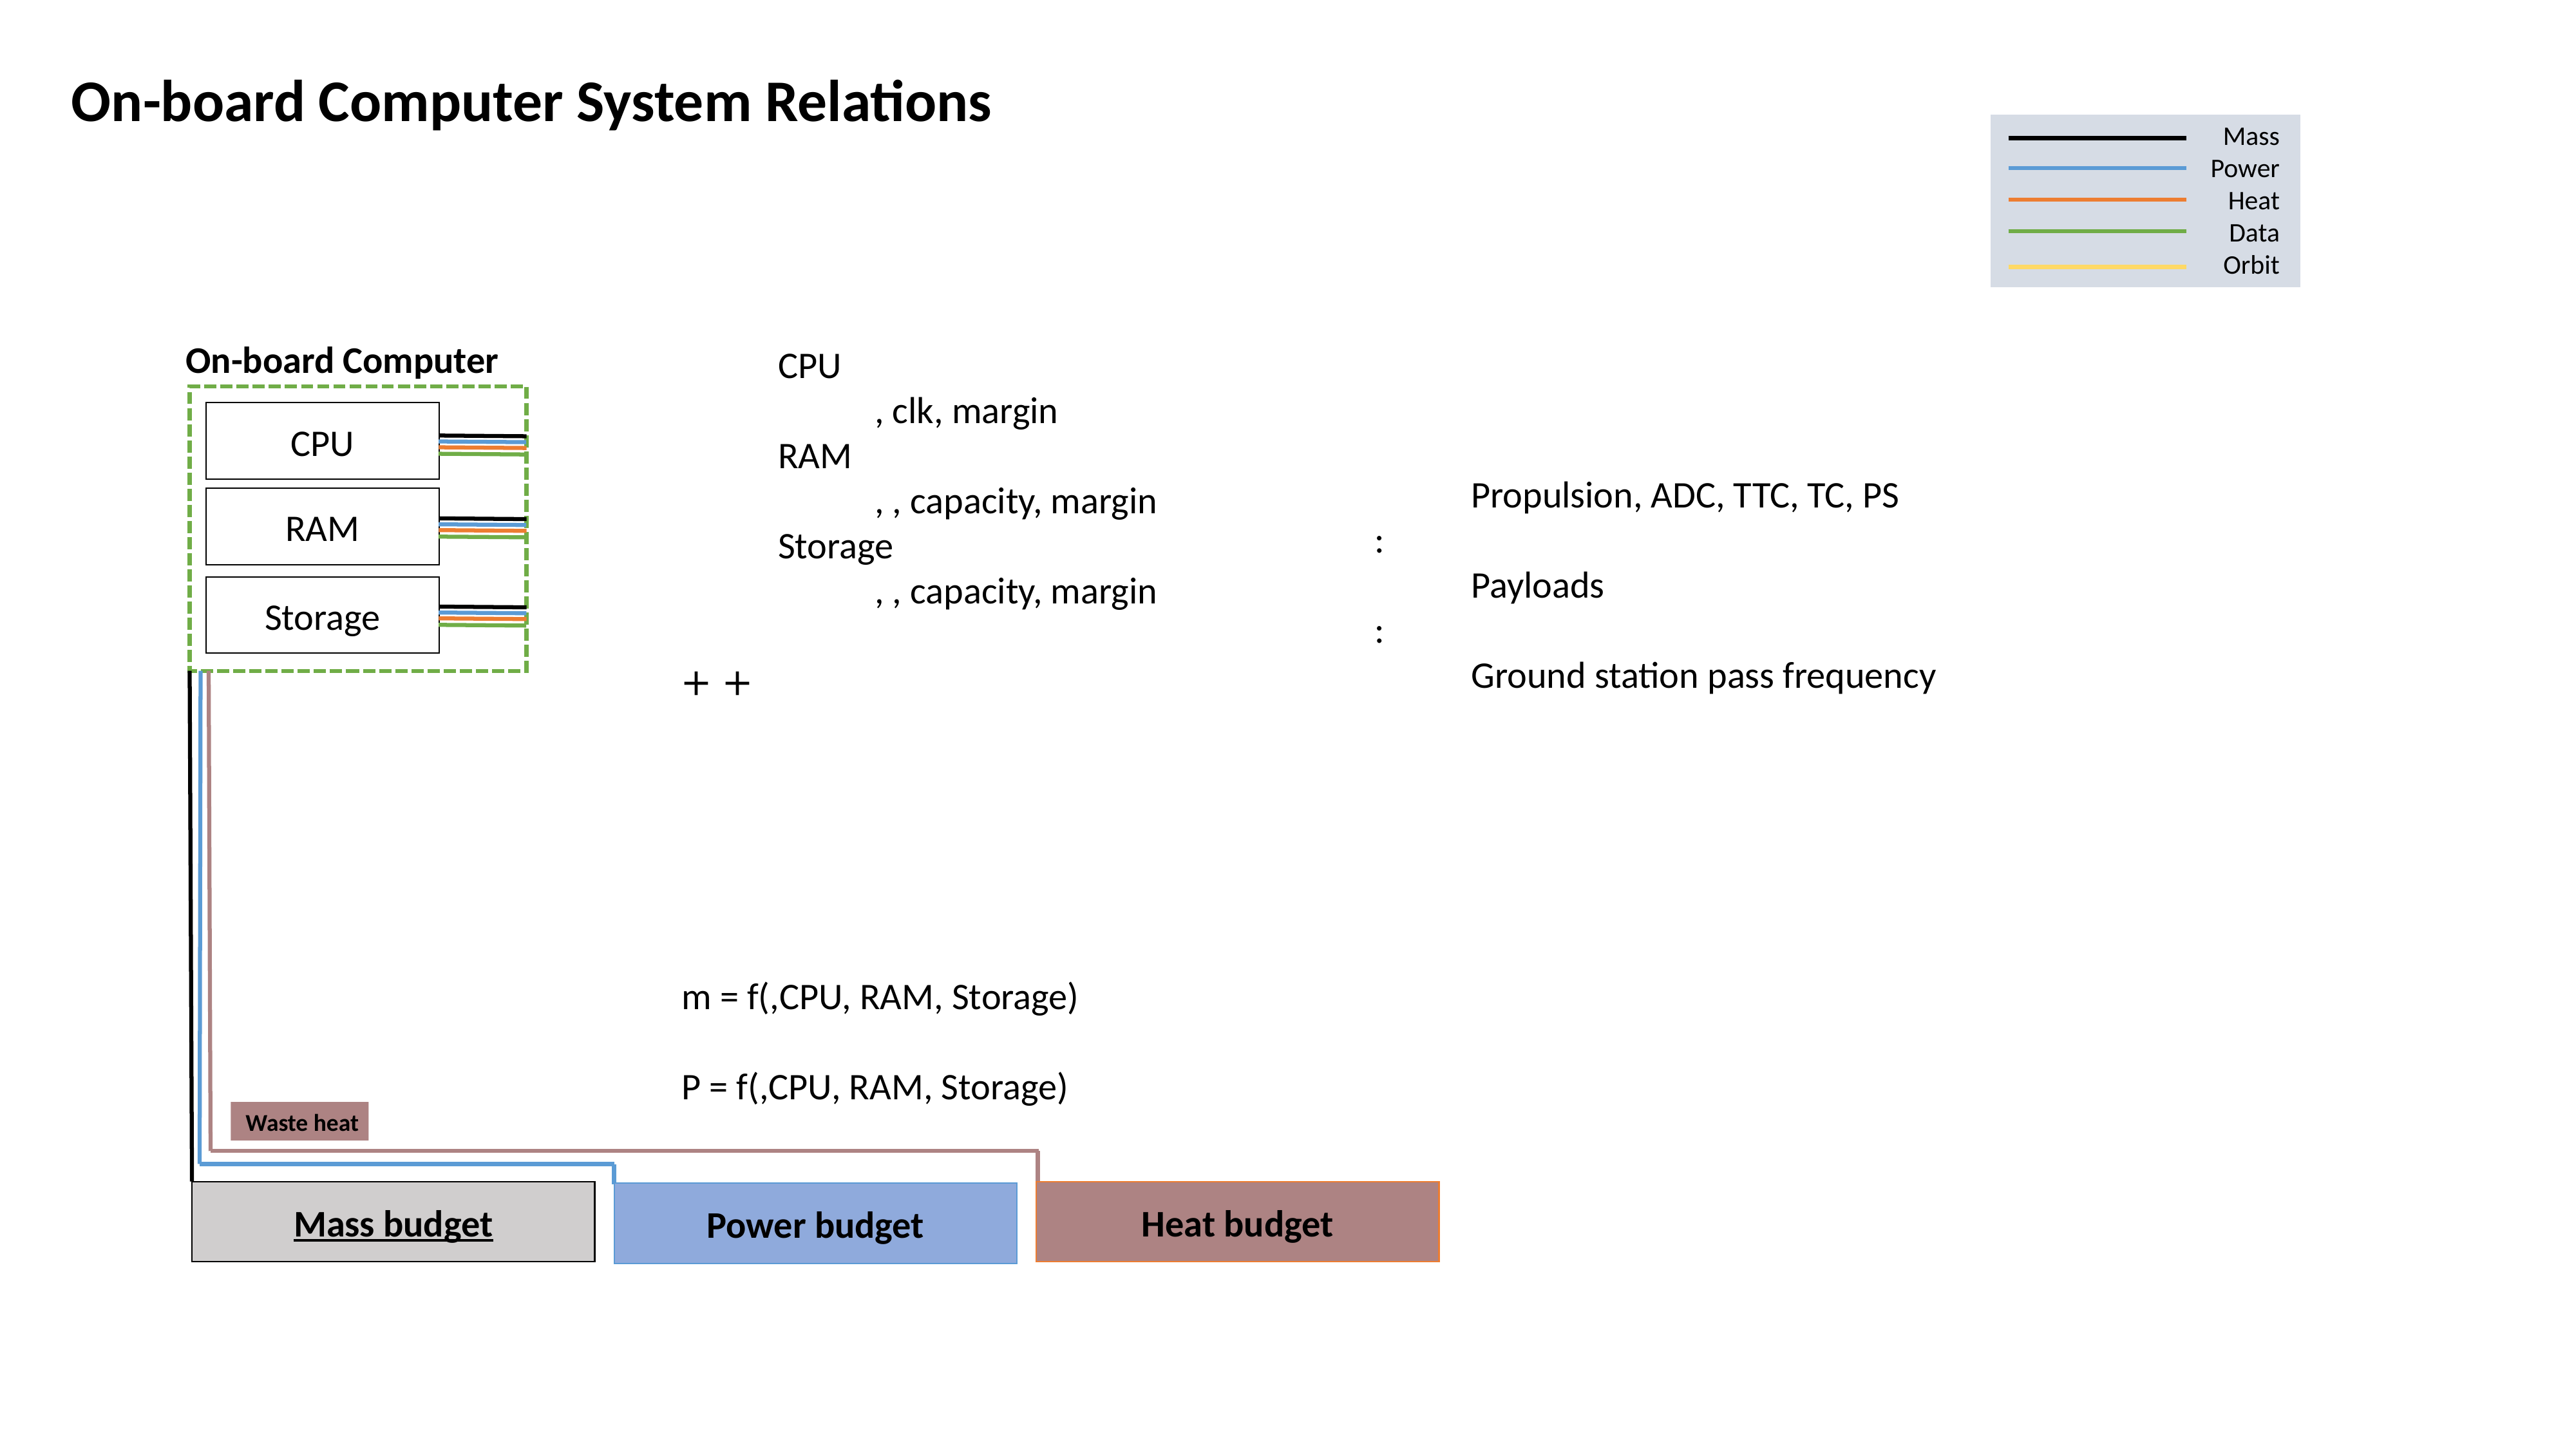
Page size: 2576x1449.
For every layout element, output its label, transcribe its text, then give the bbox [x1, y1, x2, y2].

text_box Heat budget [1036, 1181, 1440, 1262]
text_box On-board Computer System Relations [62, 57, 1003, 138]
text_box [208, 670, 211, 1151]
text_box Power budget [614, 1182, 1018, 1264]
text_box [189, 670, 193, 1182]
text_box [174, 330, 527, 672]
text_box [1989, 113, 2302, 289]
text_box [2008, 113, 2291, 287]
text_box Mass budget [191, 1181, 596, 1262]
